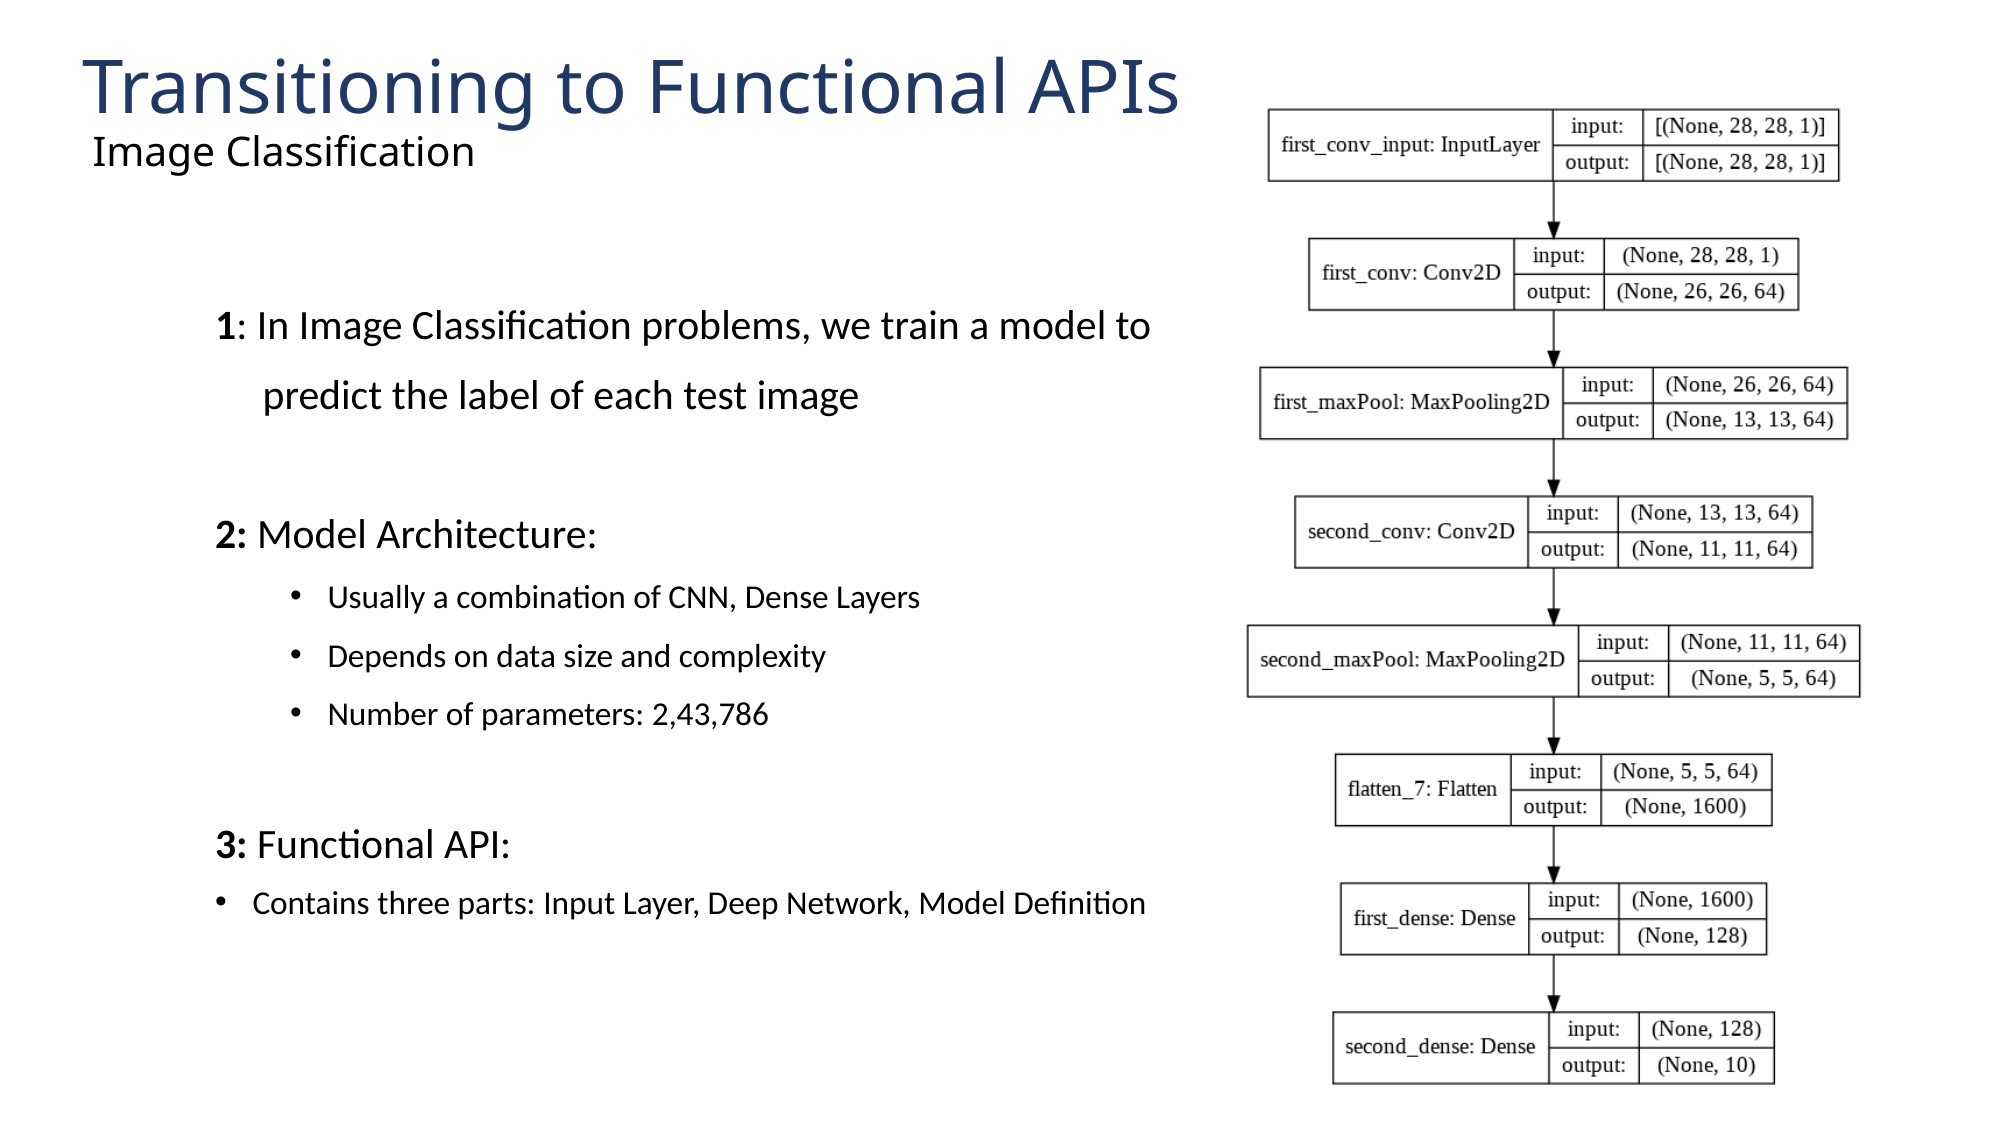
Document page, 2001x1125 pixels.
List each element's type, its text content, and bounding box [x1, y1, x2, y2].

list 1: In Image Classification problems, we train a model to predict the label of each test image 2: Model Architecture: Usually a combination of CNN, Dense Layers Depends on data size and complexity Number of parameters: 2,43,786 3: Functional API: Contains three parts: Input Layer, Deep Network, Model Definition [124, 235, 1230, 1039]
picture [1230, 98, 1880, 1100]
text_box Transitioning to Functional APIs Image Classification [67, 35, 1793, 184]
